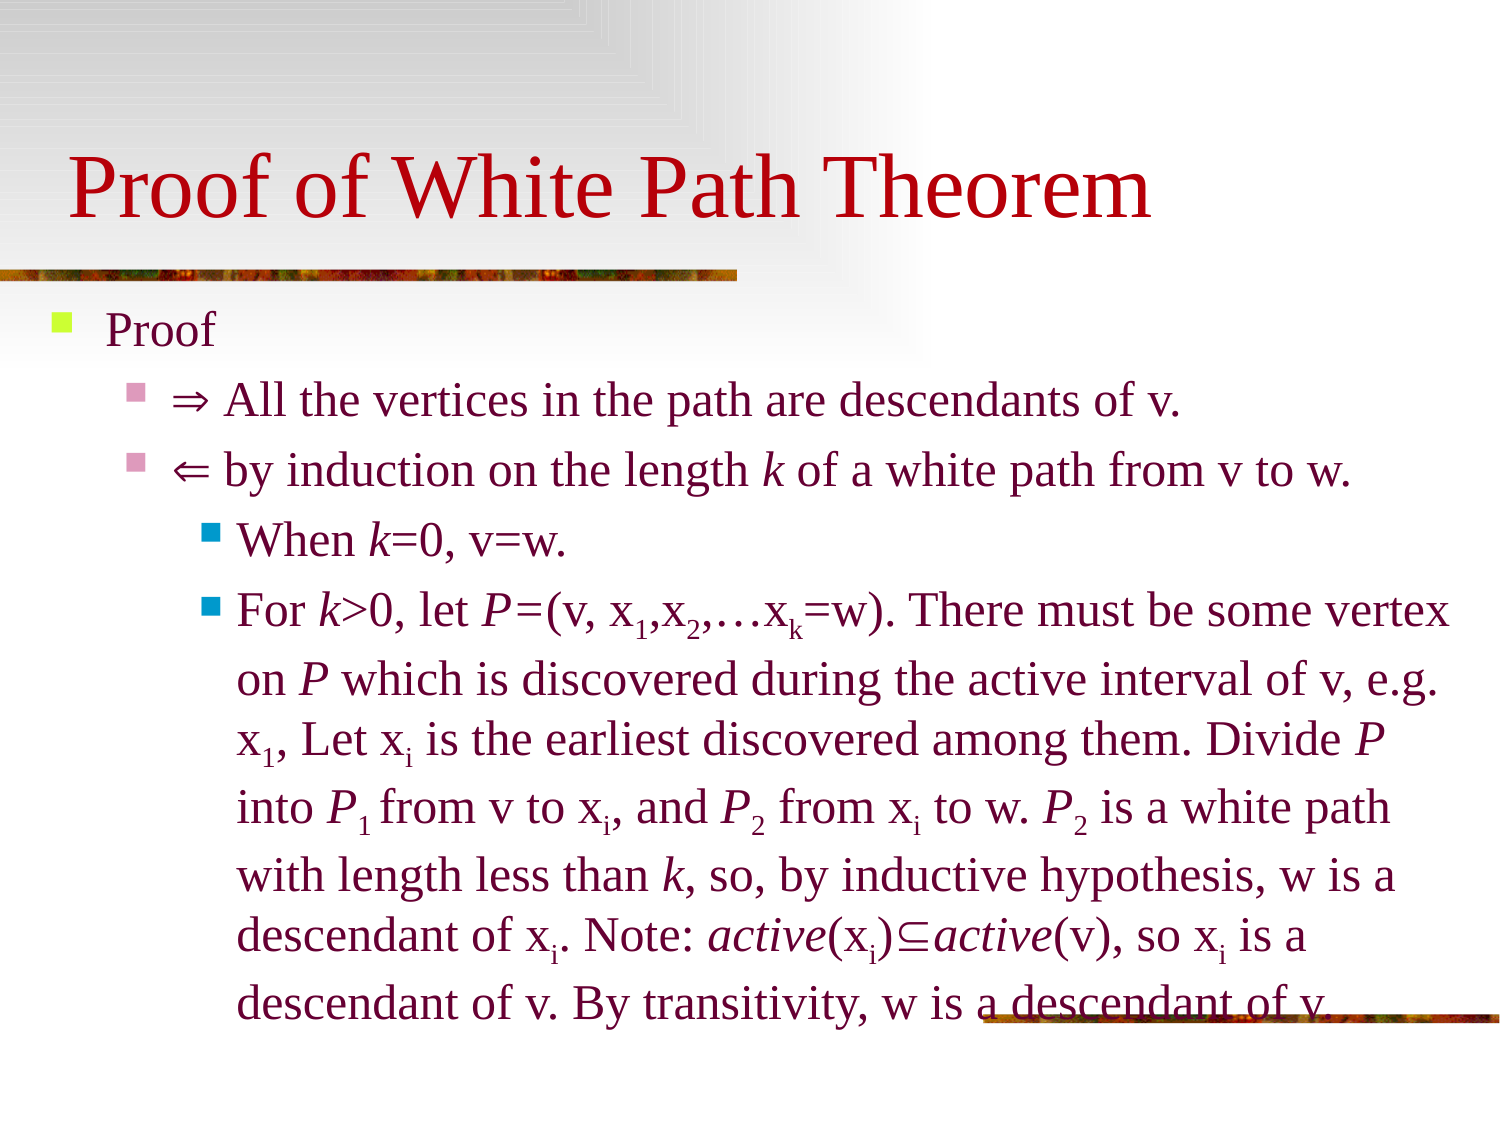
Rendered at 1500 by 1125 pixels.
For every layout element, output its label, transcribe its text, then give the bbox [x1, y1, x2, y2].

picture [1467, 1013, 1500, 1026]
list Proof  All the vertices in the path are descendants of v.  by induction on the length k of a white path from v to w. When k=0, v=w. For k>0, let P=(v, x1,x2,…xk=w). There must be some vertex on P which is discovered during the active interval of v, e.g. x1, Let xi is the earliest discovered among them. Divide P into P1 from v to xi, and P2 from xi to w. P2 is a white path with length less than k, so, by inductive hypothesis, w is a descendant of xi. Note: active(xi)active(v), so xi is a descendant of v. By transitivity, w is a descendant of v. [33, 289, 1467, 1125]
title Proof of White Path Theorem [52, 118, 1469, 244]
picture [0, 268, 737, 285]
